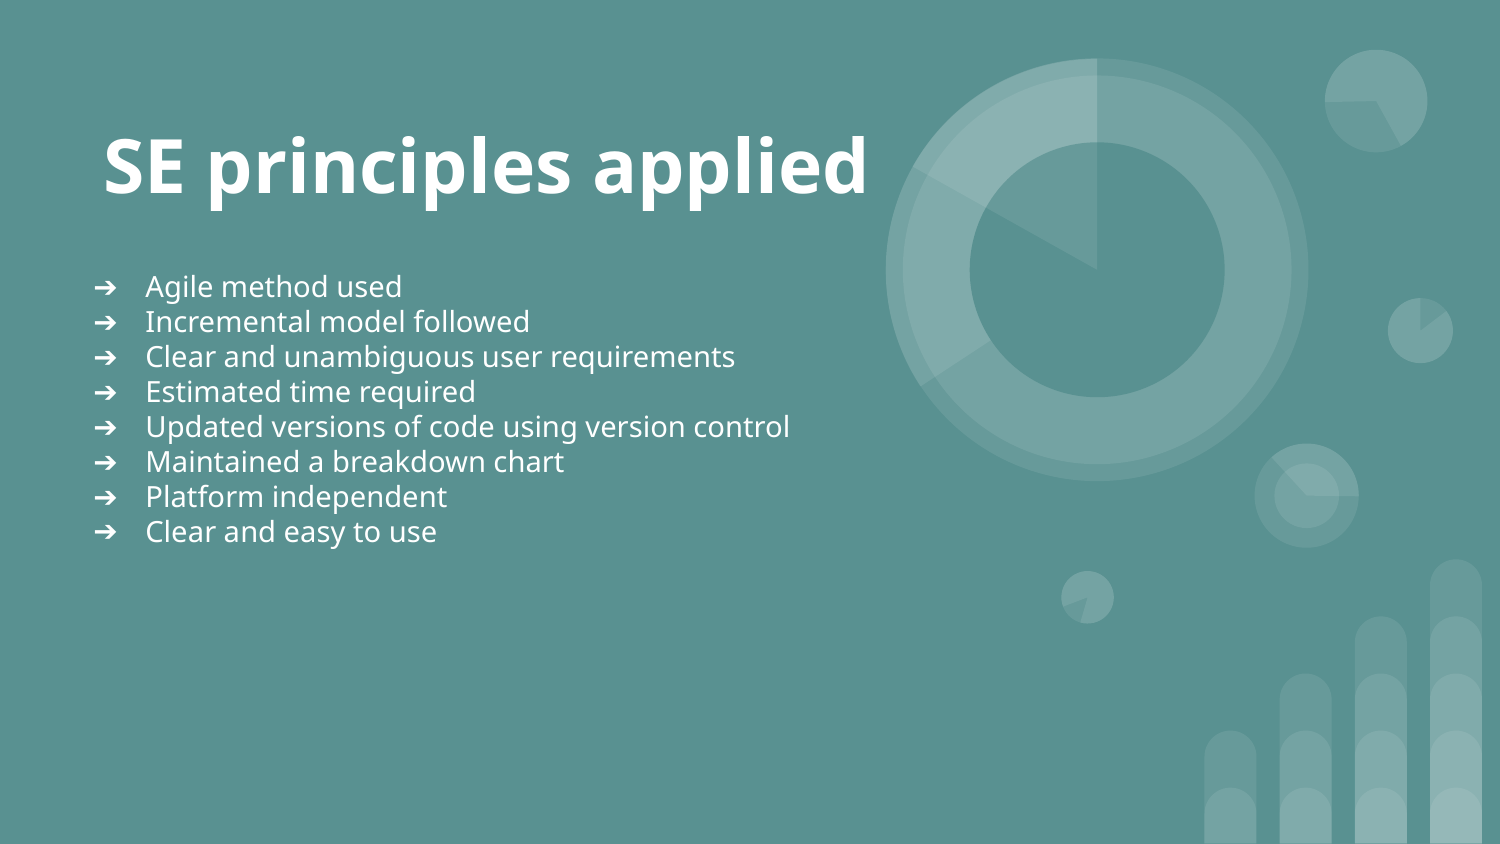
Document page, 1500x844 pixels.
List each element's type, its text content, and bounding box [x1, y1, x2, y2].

text_box Agile method used Incremental model followed Clear and unambiguous user requirements Estimated time required Updated versions of code using version control Maintained a breakdown chart Platform independent Clear and easy to use [55, 253, 1422, 564]
title SE principles applied [88, 51, 1217, 253]
